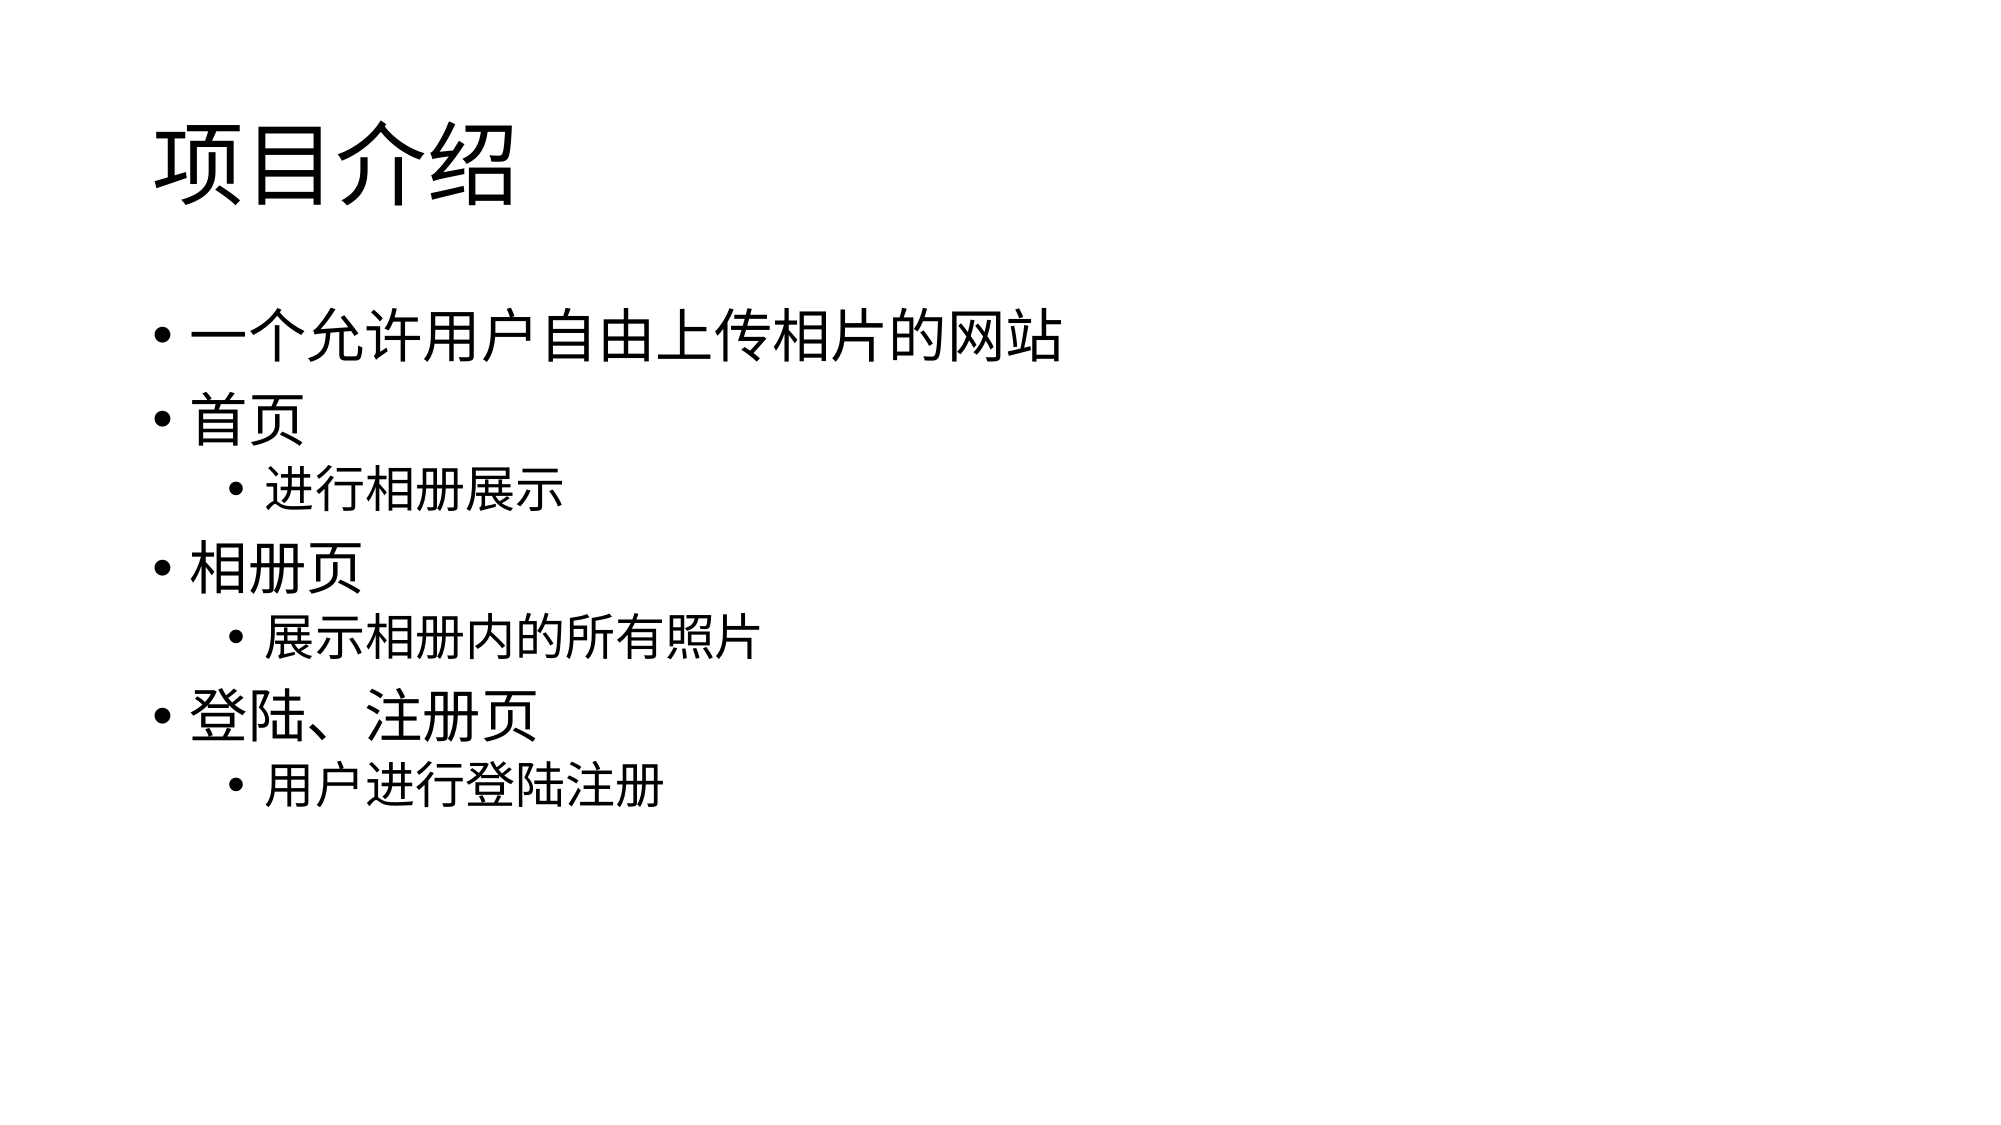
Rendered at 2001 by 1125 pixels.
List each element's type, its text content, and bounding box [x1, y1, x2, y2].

title 项目介绍 [137, 59, 1863, 278]
list 一个允许用户自由上传相片的网站 首页 进行相册展示 相册页 展示相册内的所有照片 登陆、注册页 用户进行登陆注册 [137, 299, 1863, 1014]
